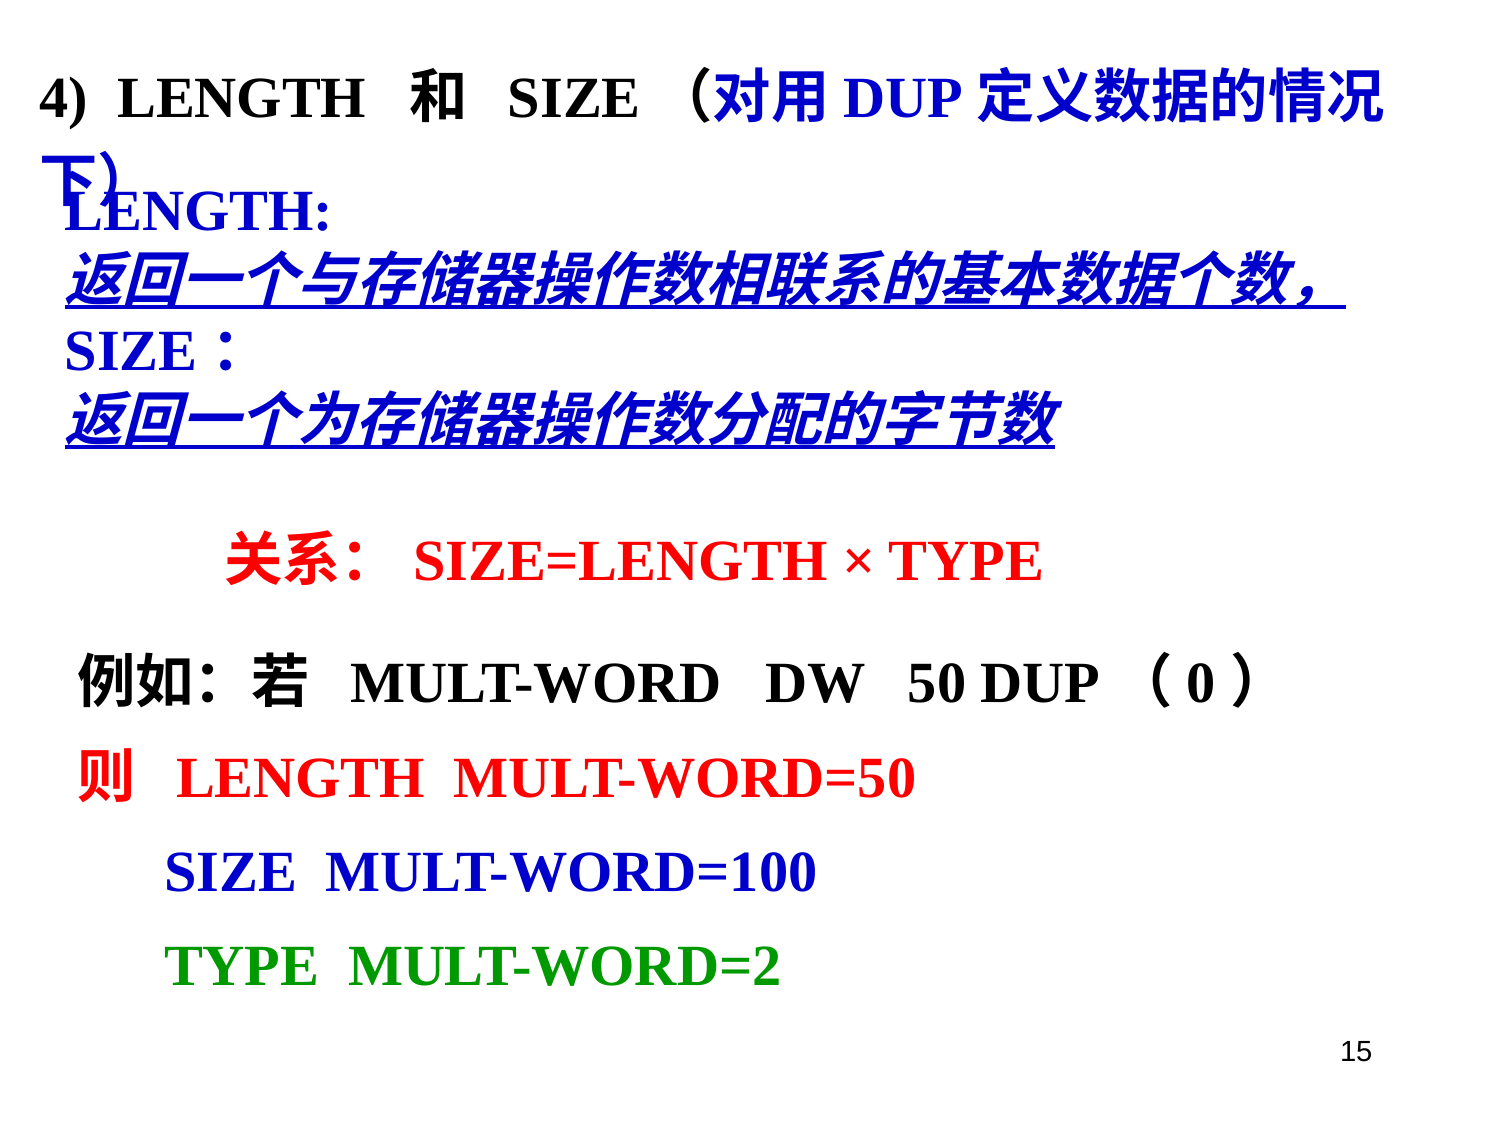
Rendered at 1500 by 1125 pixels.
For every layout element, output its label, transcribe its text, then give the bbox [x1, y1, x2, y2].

slide_number 15 [1074, 1025, 1388, 1100]
text_box 4) LENGTH 和 SIZE（对用DUP定义数据的情况下） [24, 38, 1463, 221]
text_box 例如：若 MULT-WORD DW 50 DUP（0） 则 LENGTH MULT-WORD=50 SIZE MULT-WORD=100 TYPE MULT-WORD=2 [62, 612, 1363, 1005]
text_box LENGTH: 返回一个与存储器操作数相联系的基本数据个数， SIZE： 返回一个为存储器操作数分配的字节数 关系：SIZE=LENGTH × TYPE [49, 164, 1413, 600]
